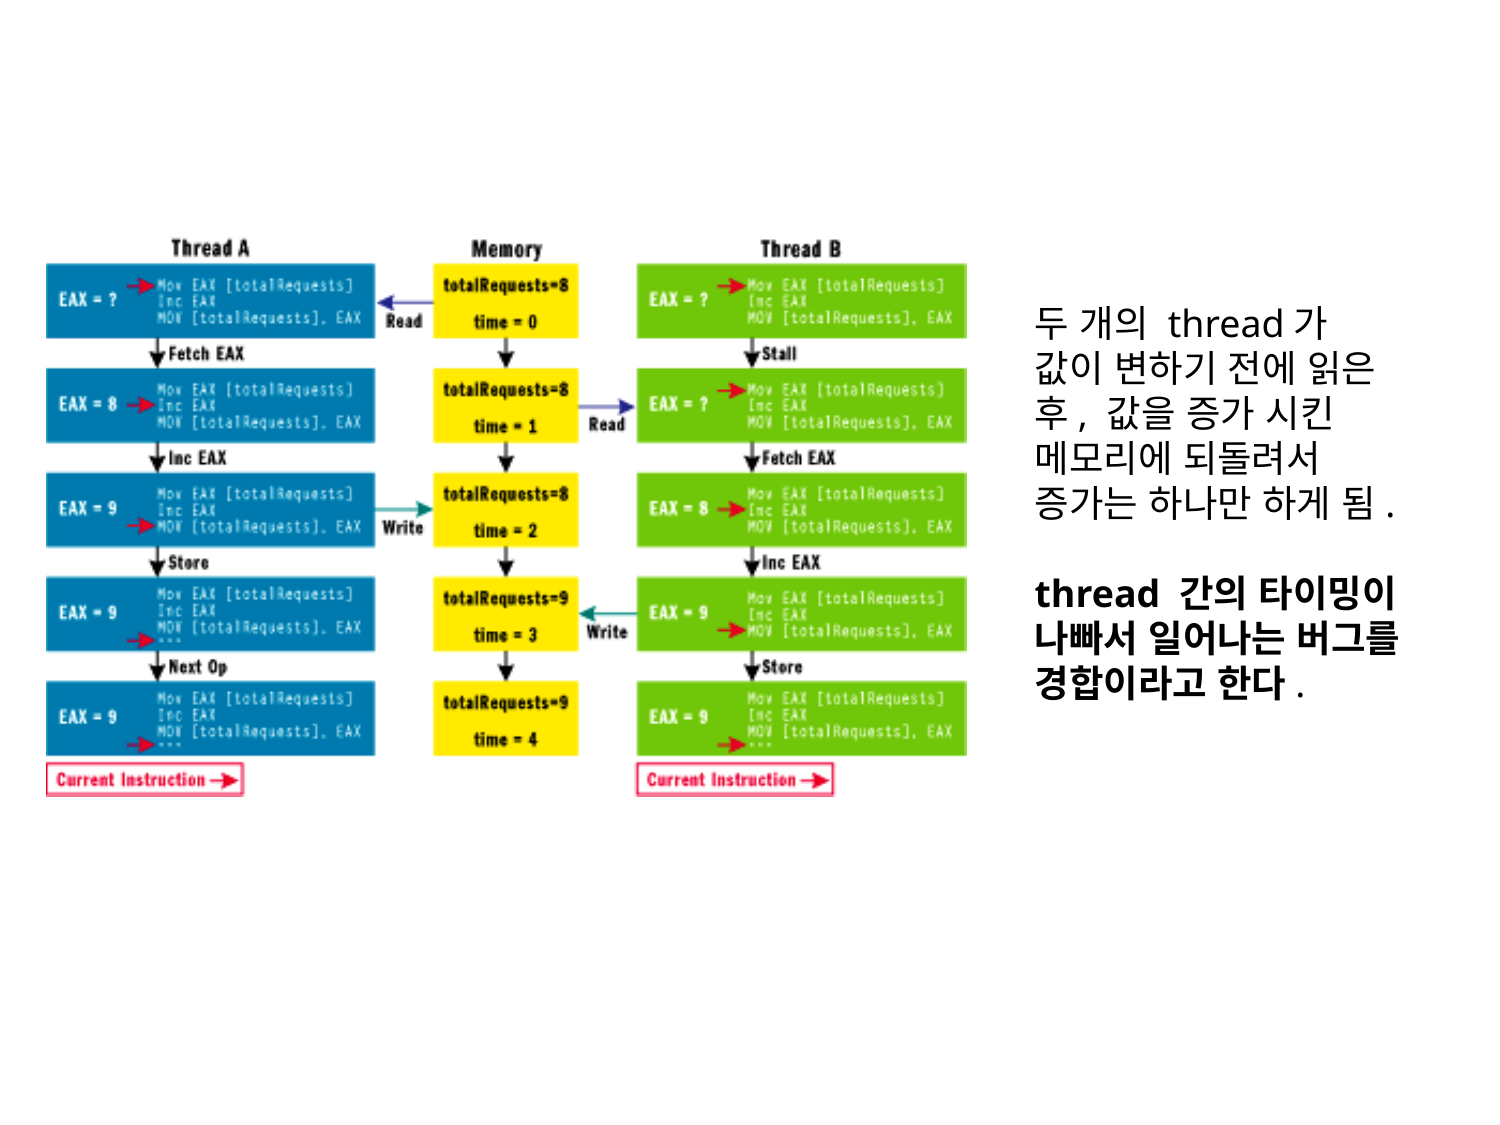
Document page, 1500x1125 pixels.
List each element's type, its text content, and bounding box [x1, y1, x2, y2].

picture [46, 234, 967, 798]
text_box 두 개의 thread가 값이 변하기 전에 읽은 후, 값을 증가 시킨 메모리에 되돌려서 증가는 하나만 하게 됨. thread 간의 타이밍이 나빠서 일어나는 버그를 경합이라고 한다. [1019, 292, 1418, 717]
